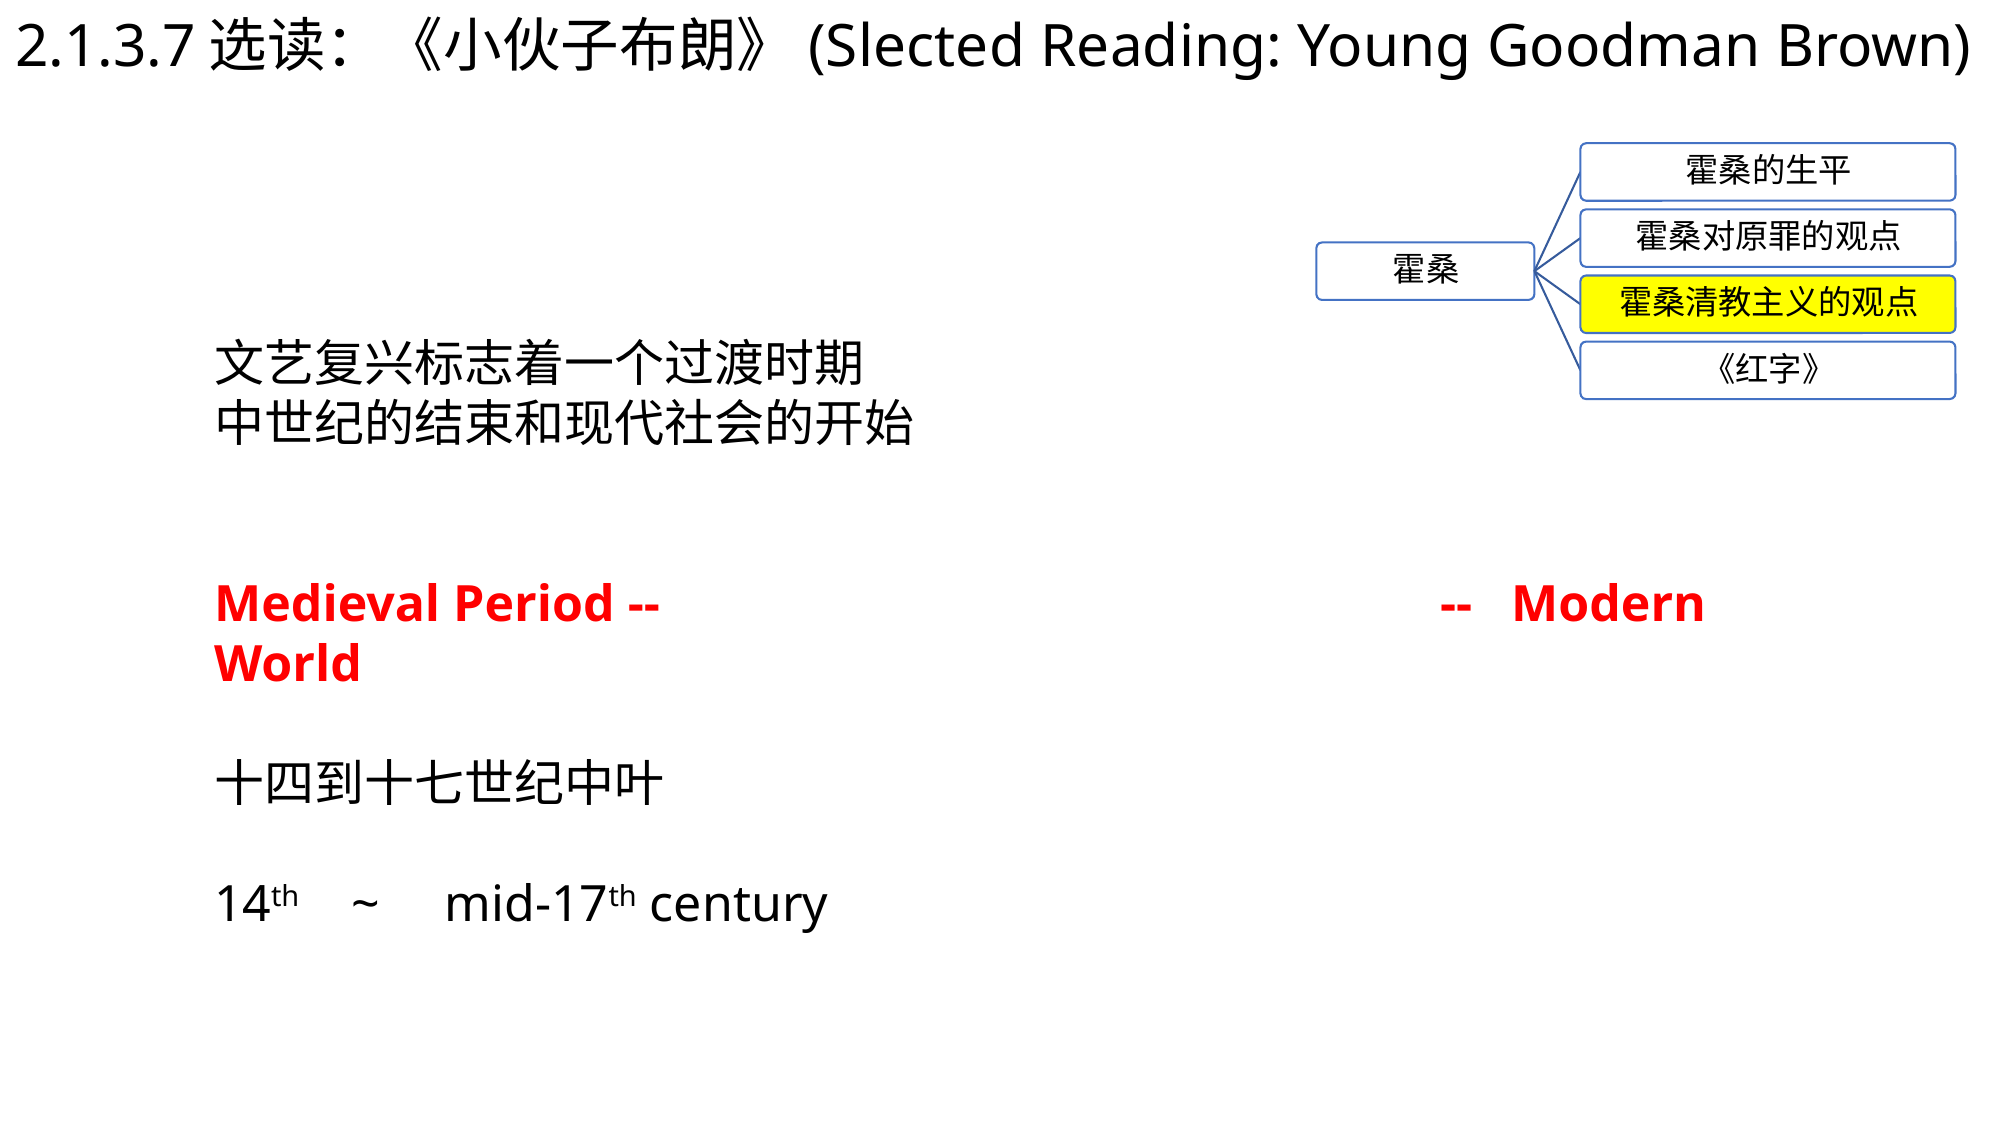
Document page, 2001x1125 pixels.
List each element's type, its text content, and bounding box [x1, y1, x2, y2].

text_box 文艺复兴标志着一个过渡时期 中世纪的结束和现代社会的开始 Medieval Period -- -- Modern World 十四到十七世纪中叶 14th ~ mid-17th century [199, 324, 1738, 1060]
title 2.1.3.7选读：《小伙子布朗》(Slected Reading: Young Goodman Brown) [0, 0, 2000, 96]
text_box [1309, 142, 1963, 400]
